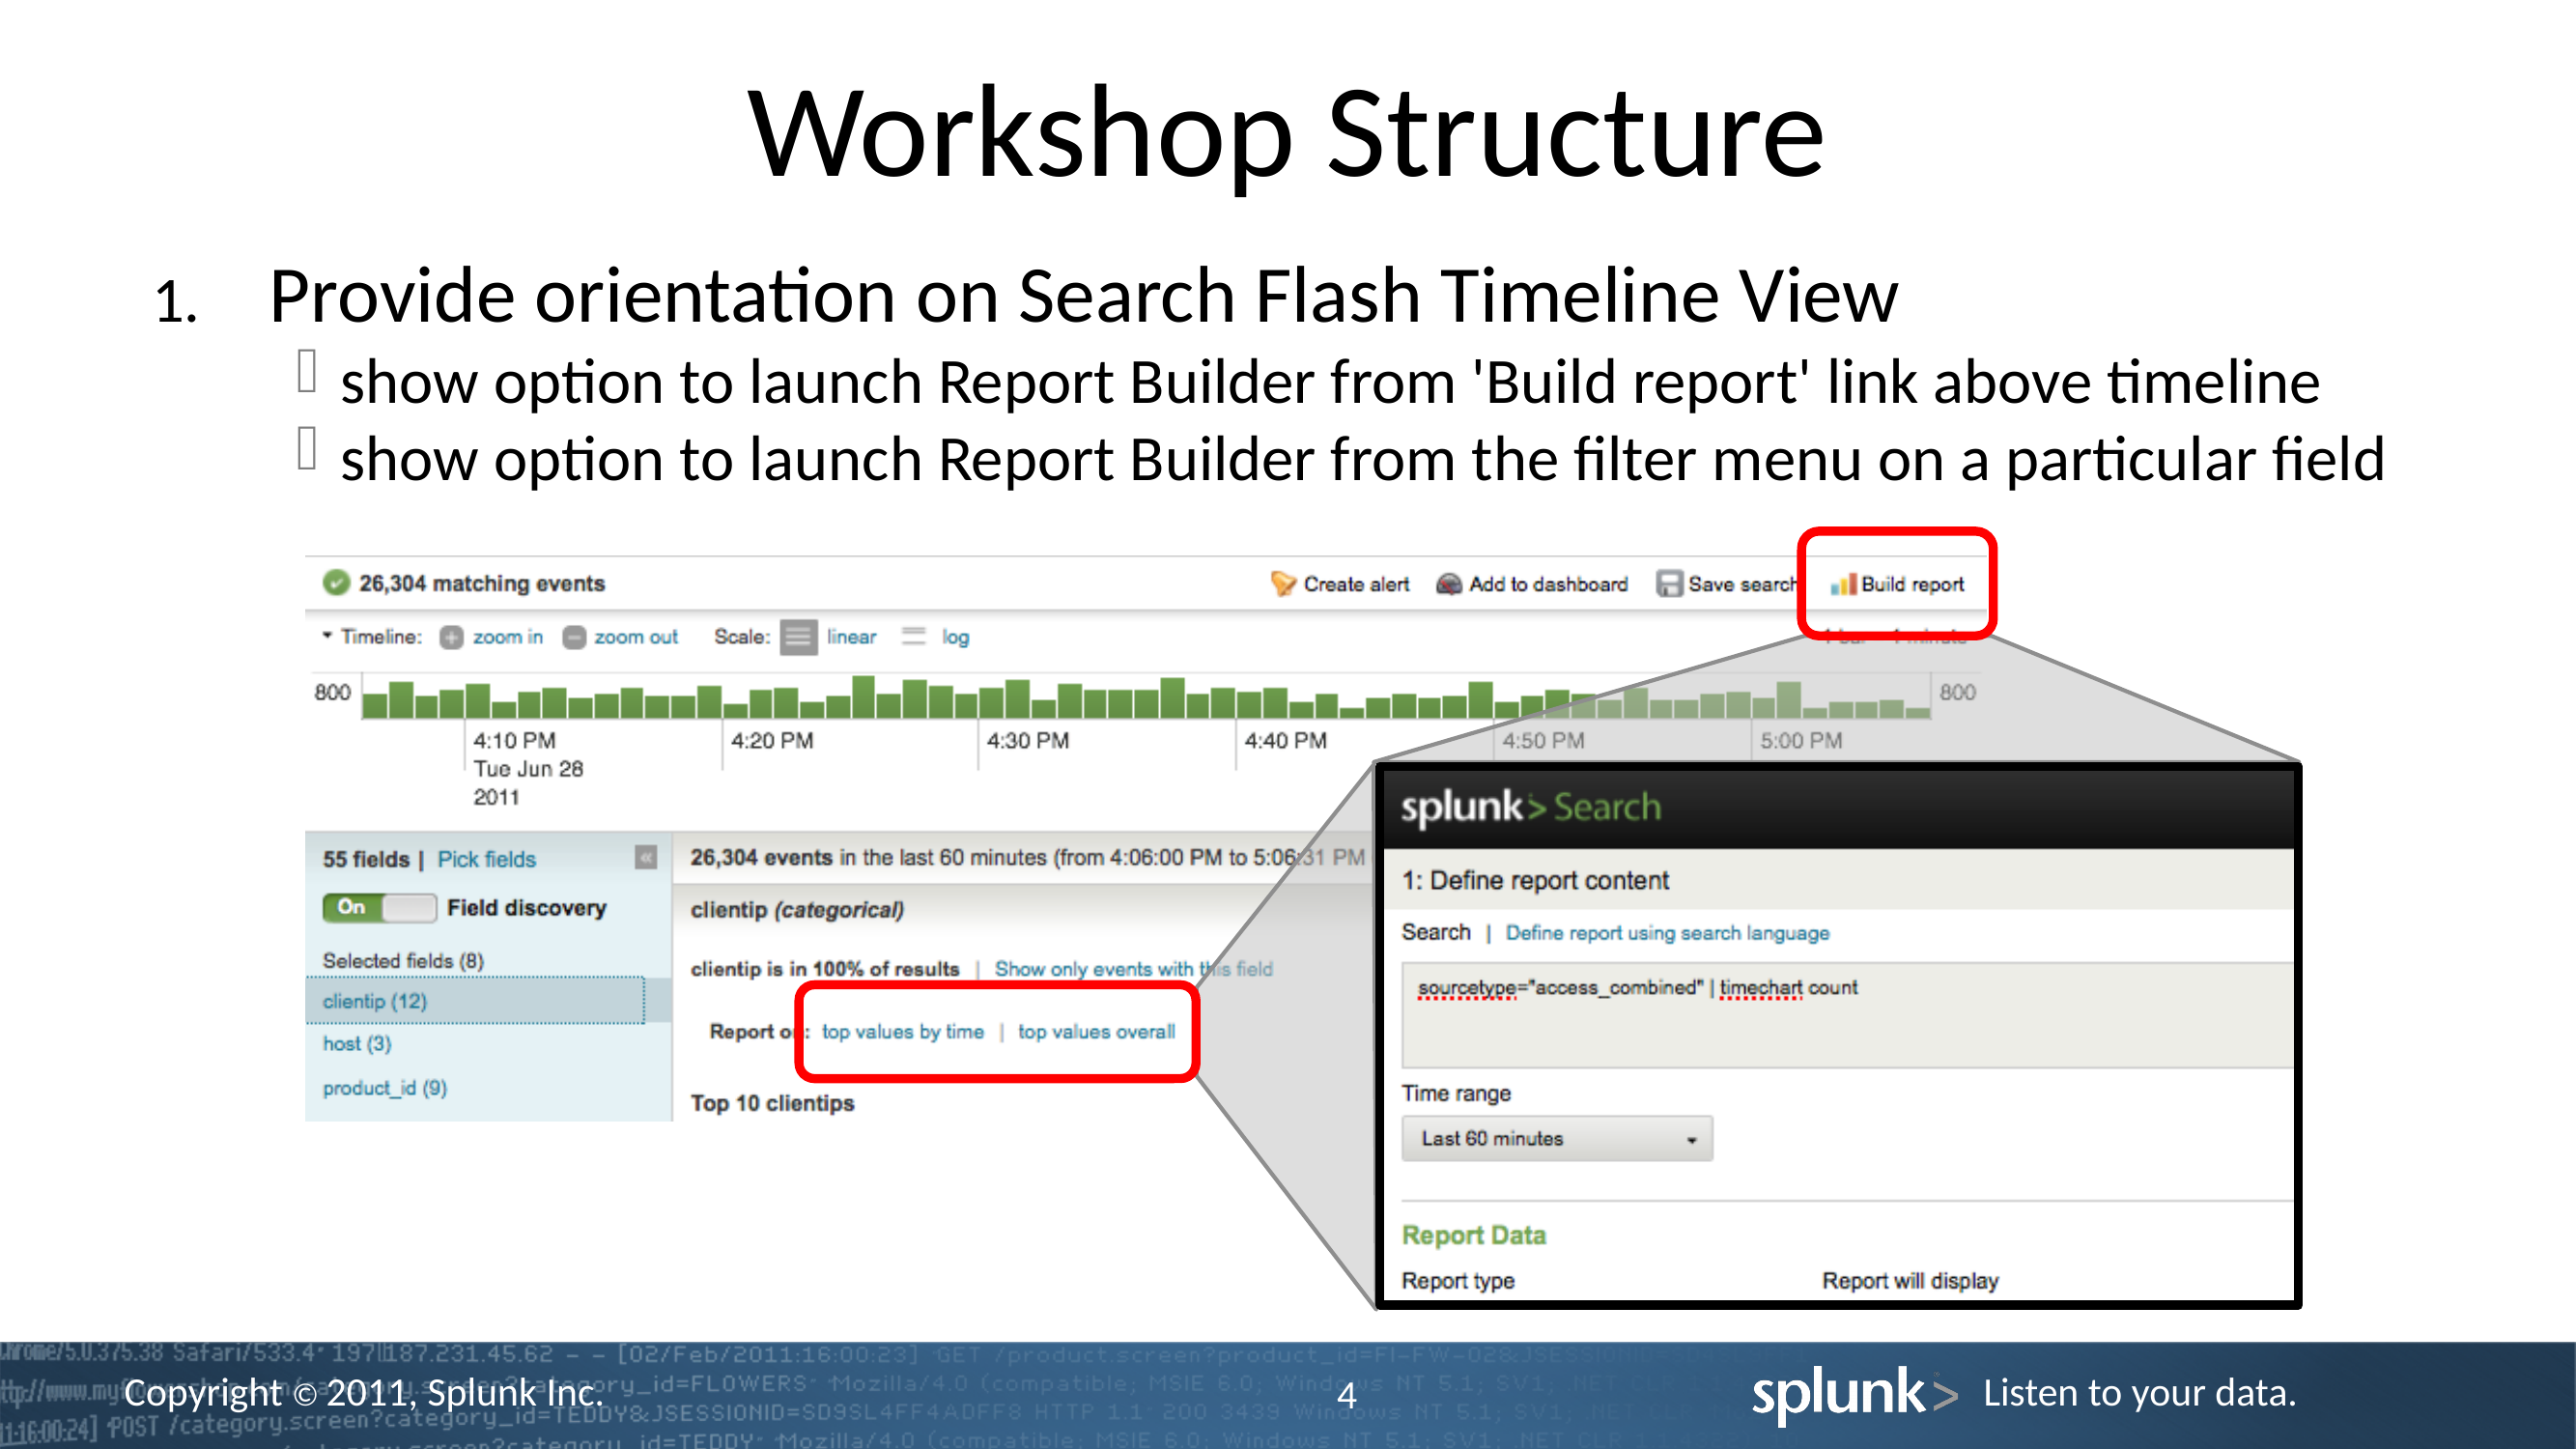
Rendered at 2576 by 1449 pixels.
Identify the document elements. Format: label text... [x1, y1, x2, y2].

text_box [305, 530, 2300, 1310]
title Workshop Structure [0, 3, 2576, 244]
slide_number 4 [1292, 1356, 1401, 1430]
picture [0, 1342, 2576, 1449]
list Provide orientation on Search Flash Timeline View show option to launch Report Builder from 'Build report' link above timeline show option to launch Report Builder from the filter menu on a particular field [128, 230, 2448, 554]
